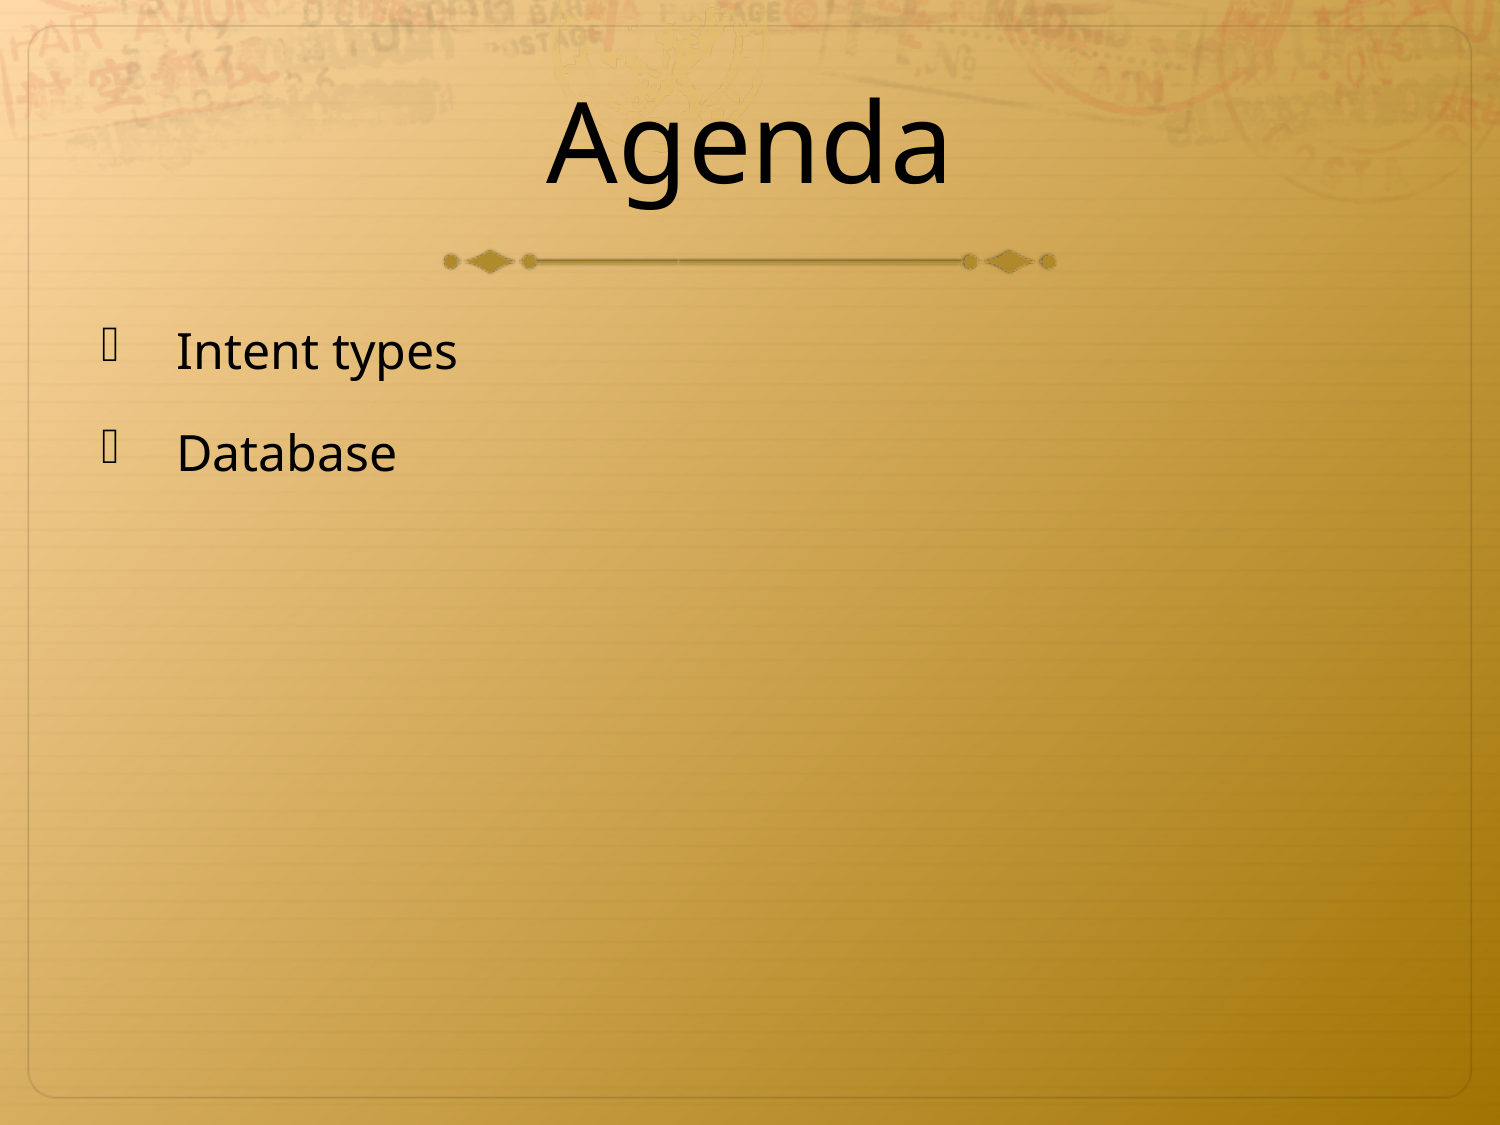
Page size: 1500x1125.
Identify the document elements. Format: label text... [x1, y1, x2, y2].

list Intent types Database [93, 311, 1407, 988]
picture [0, 0, 1500, 1125]
title Agenda [93, 44, 1407, 234]
